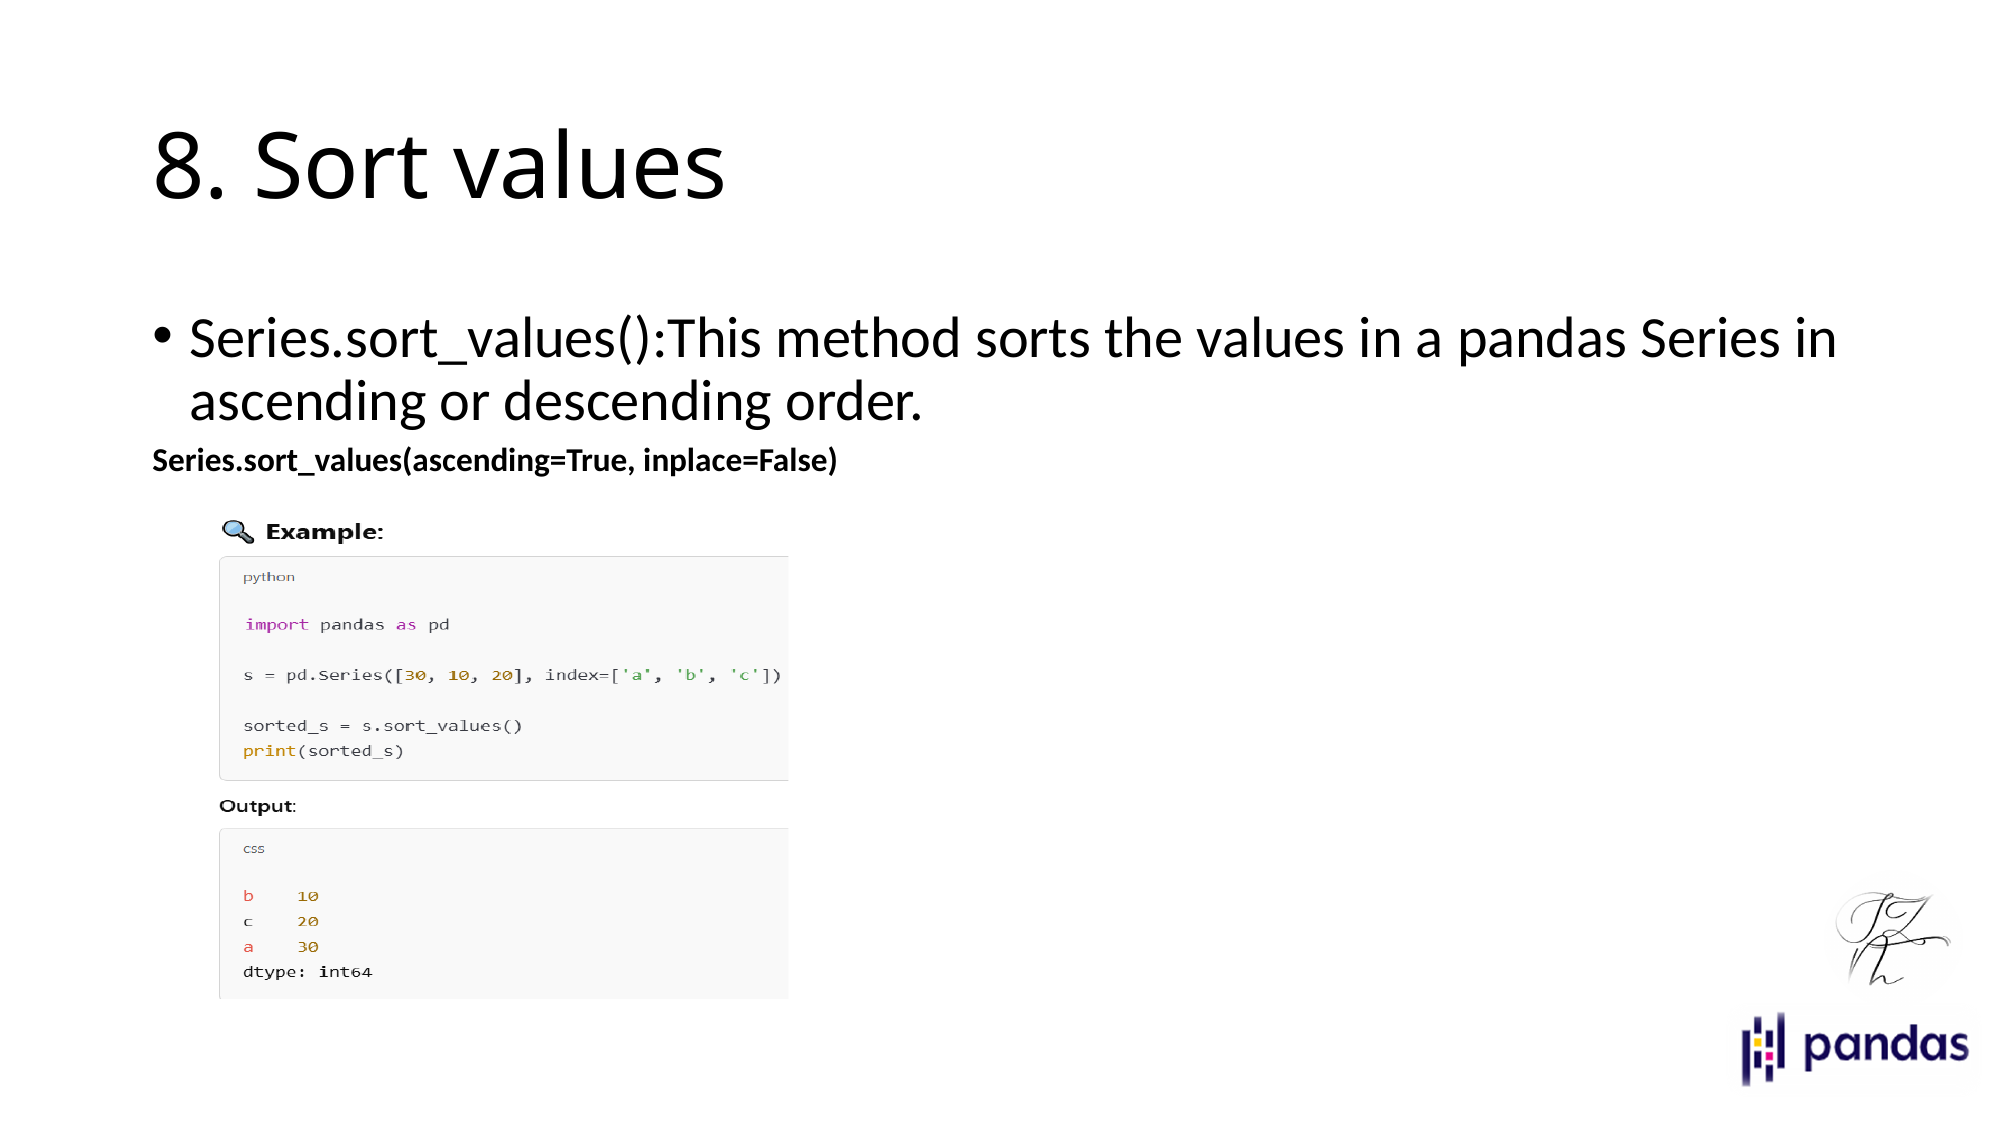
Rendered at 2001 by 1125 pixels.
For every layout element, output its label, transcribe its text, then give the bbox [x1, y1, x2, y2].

picture [207, 511, 789, 999]
title 8. Sort values [137, 59, 1863, 278]
picture [1721, 998, 1986, 1103]
picture [1863, 899, 1934, 980]
list Series.sort_values():This method sorts the values in a pandas Series in ascending or descending order. Series.sort_values(ascending=True, inplace=False) [137, 299, 1863, 1014]
